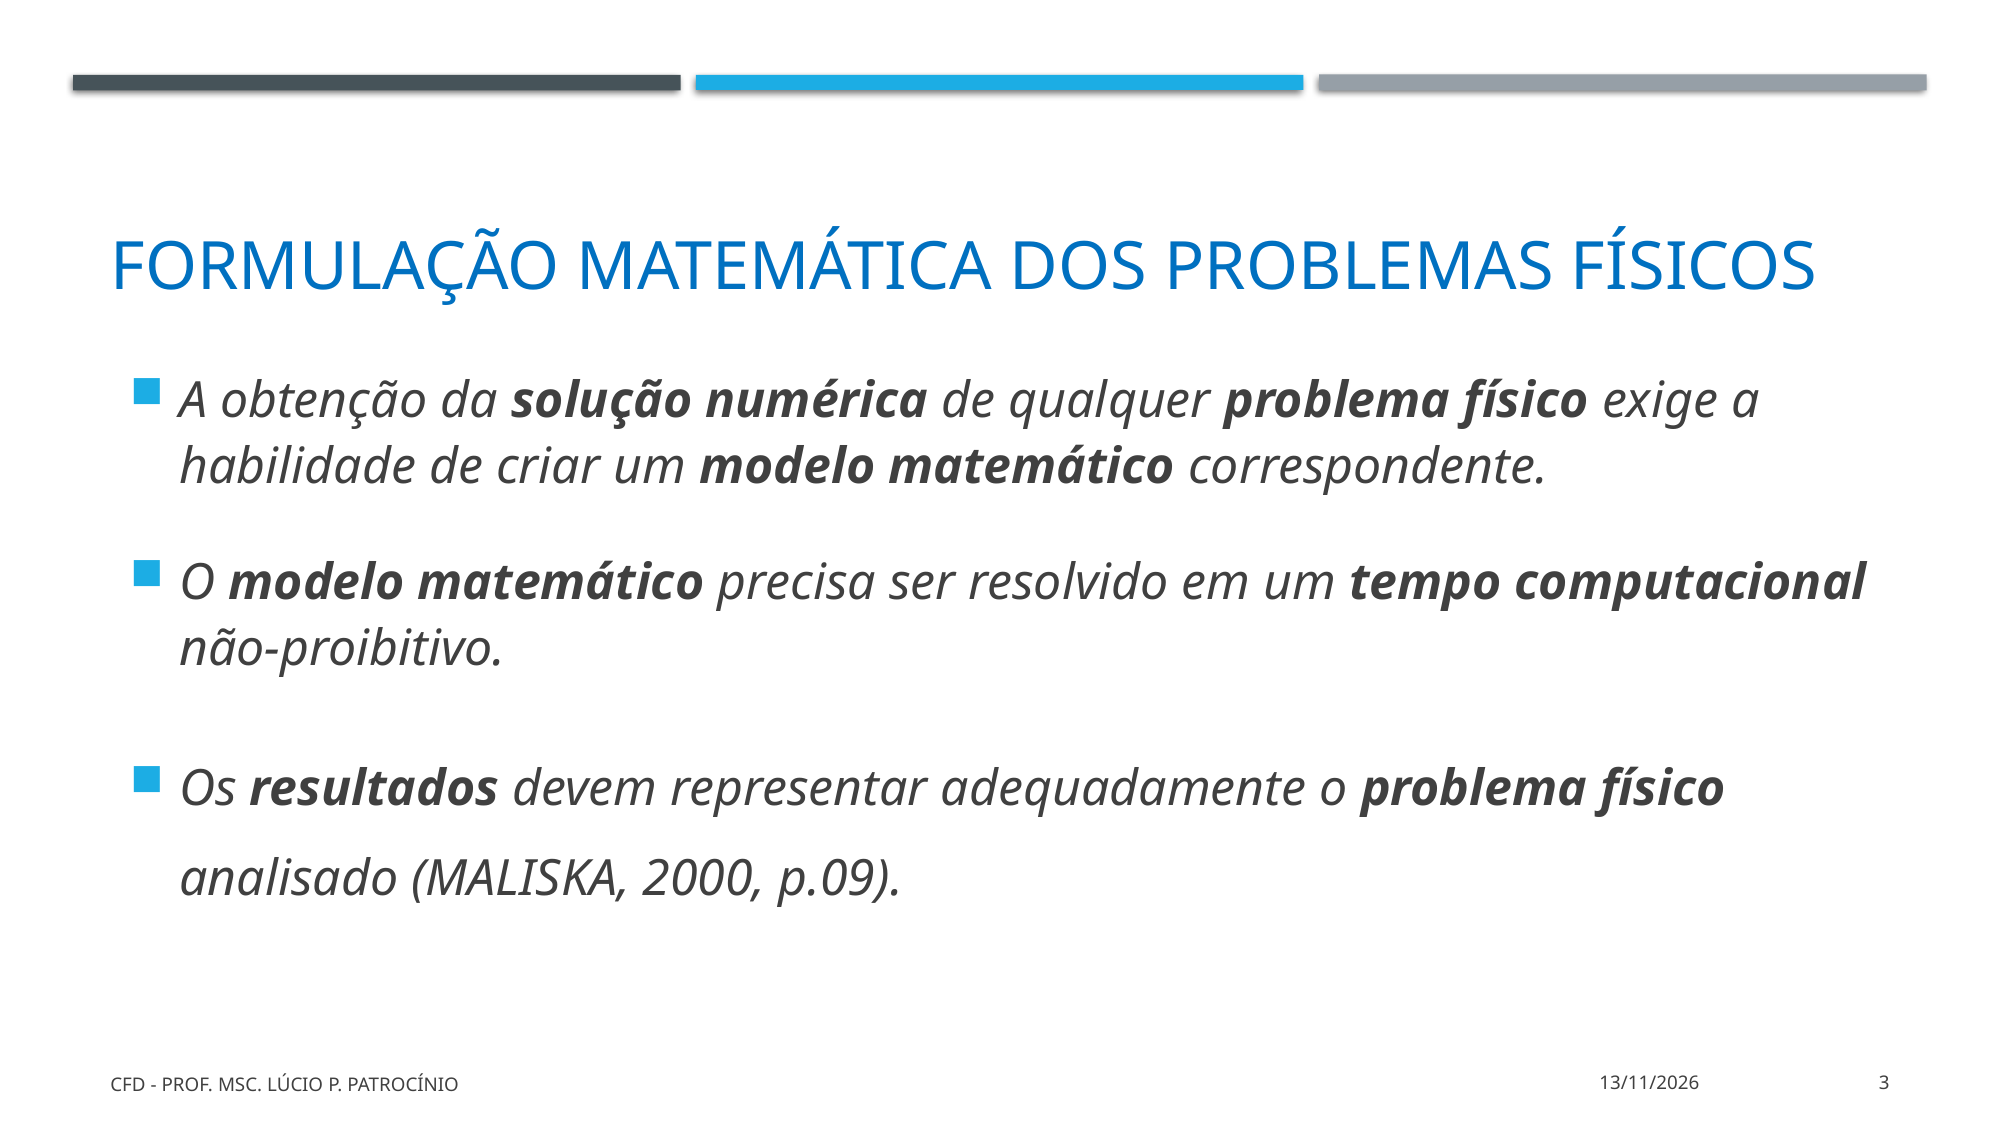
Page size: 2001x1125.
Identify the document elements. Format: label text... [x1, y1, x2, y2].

title Formulação matemática dos problemas físicos [95, 115, 1905, 311]
footer CFD - Prof. MSc. Lúcio P. Patrocínio [95, 1053, 1230, 1114]
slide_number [1247, 1053, 1715, 1114]
list A obtenção da solução numérica de qualquer problema físico exige a habilidade de criar um modelo matemático correspondente. O modelo matemático precisa ser resolvido em um tempo computacional não-proibitivo. Os resultados devem representar adequadamente o problema físico analisado (MALISKA, 2000, p.09). [114, 310, 1924, 958]
slide_number 3 [1732, 1053, 1905, 1114]
